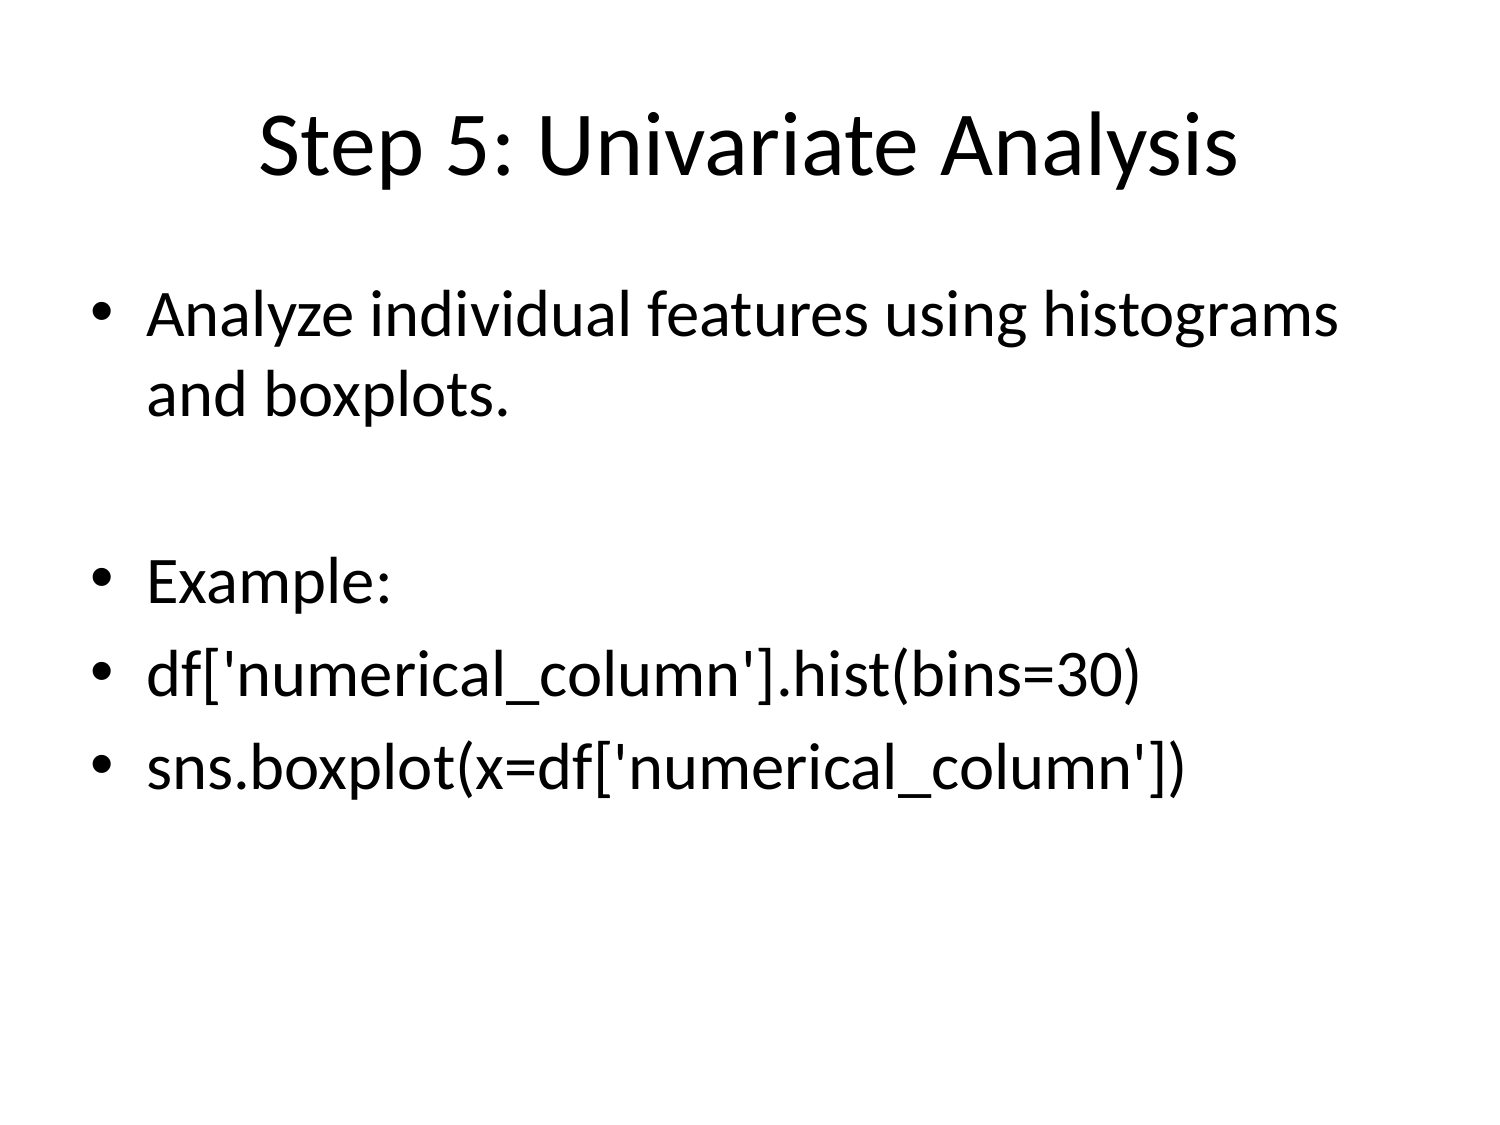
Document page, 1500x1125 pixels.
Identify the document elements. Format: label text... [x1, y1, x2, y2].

title Step 5: Univariate Analysis [75, 45, 1425, 233]
list Analyze individual features using histograms and boxplots. Example: df['numerical_column'].hist(bins=30) sns.boxplot(x=df['numerical_column']) [75, 262, 1425, 1005]
